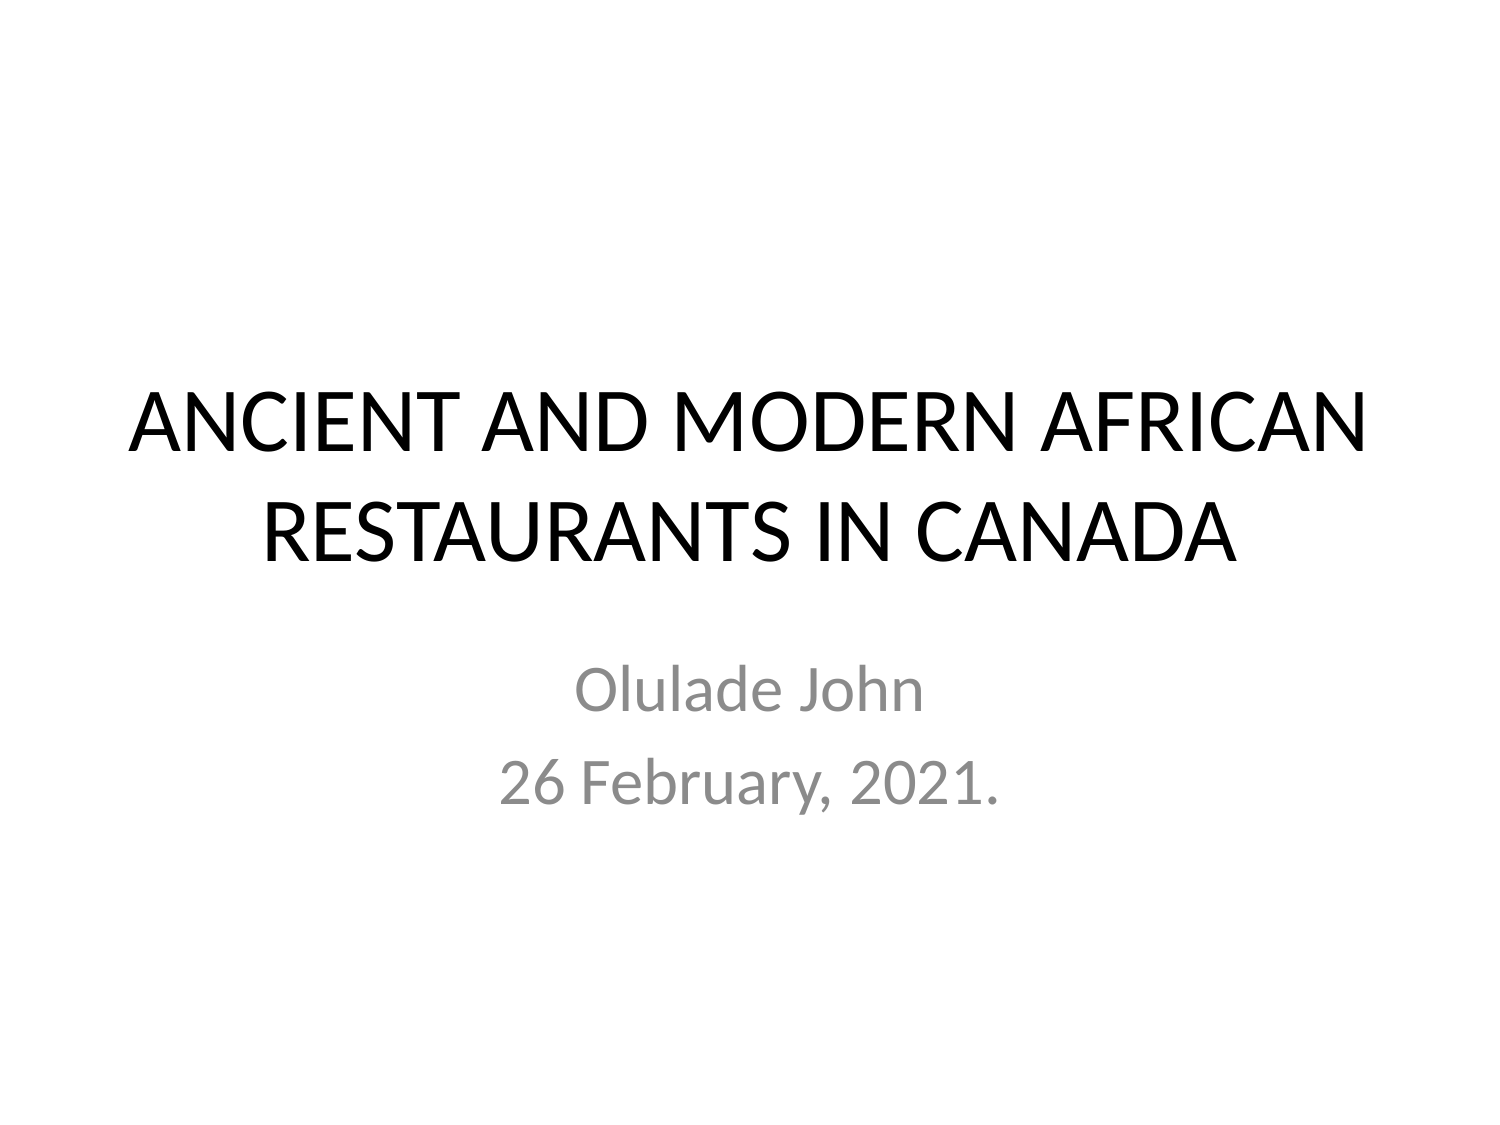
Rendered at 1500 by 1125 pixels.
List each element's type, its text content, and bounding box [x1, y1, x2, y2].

subtitle Olulade John 26 February, 2021. [225, 637, 1275, 925]
title ANCIENT AND MODERN AFRICAN RESTAURANTS IN CANADA [112, 349, 1388, 591]
